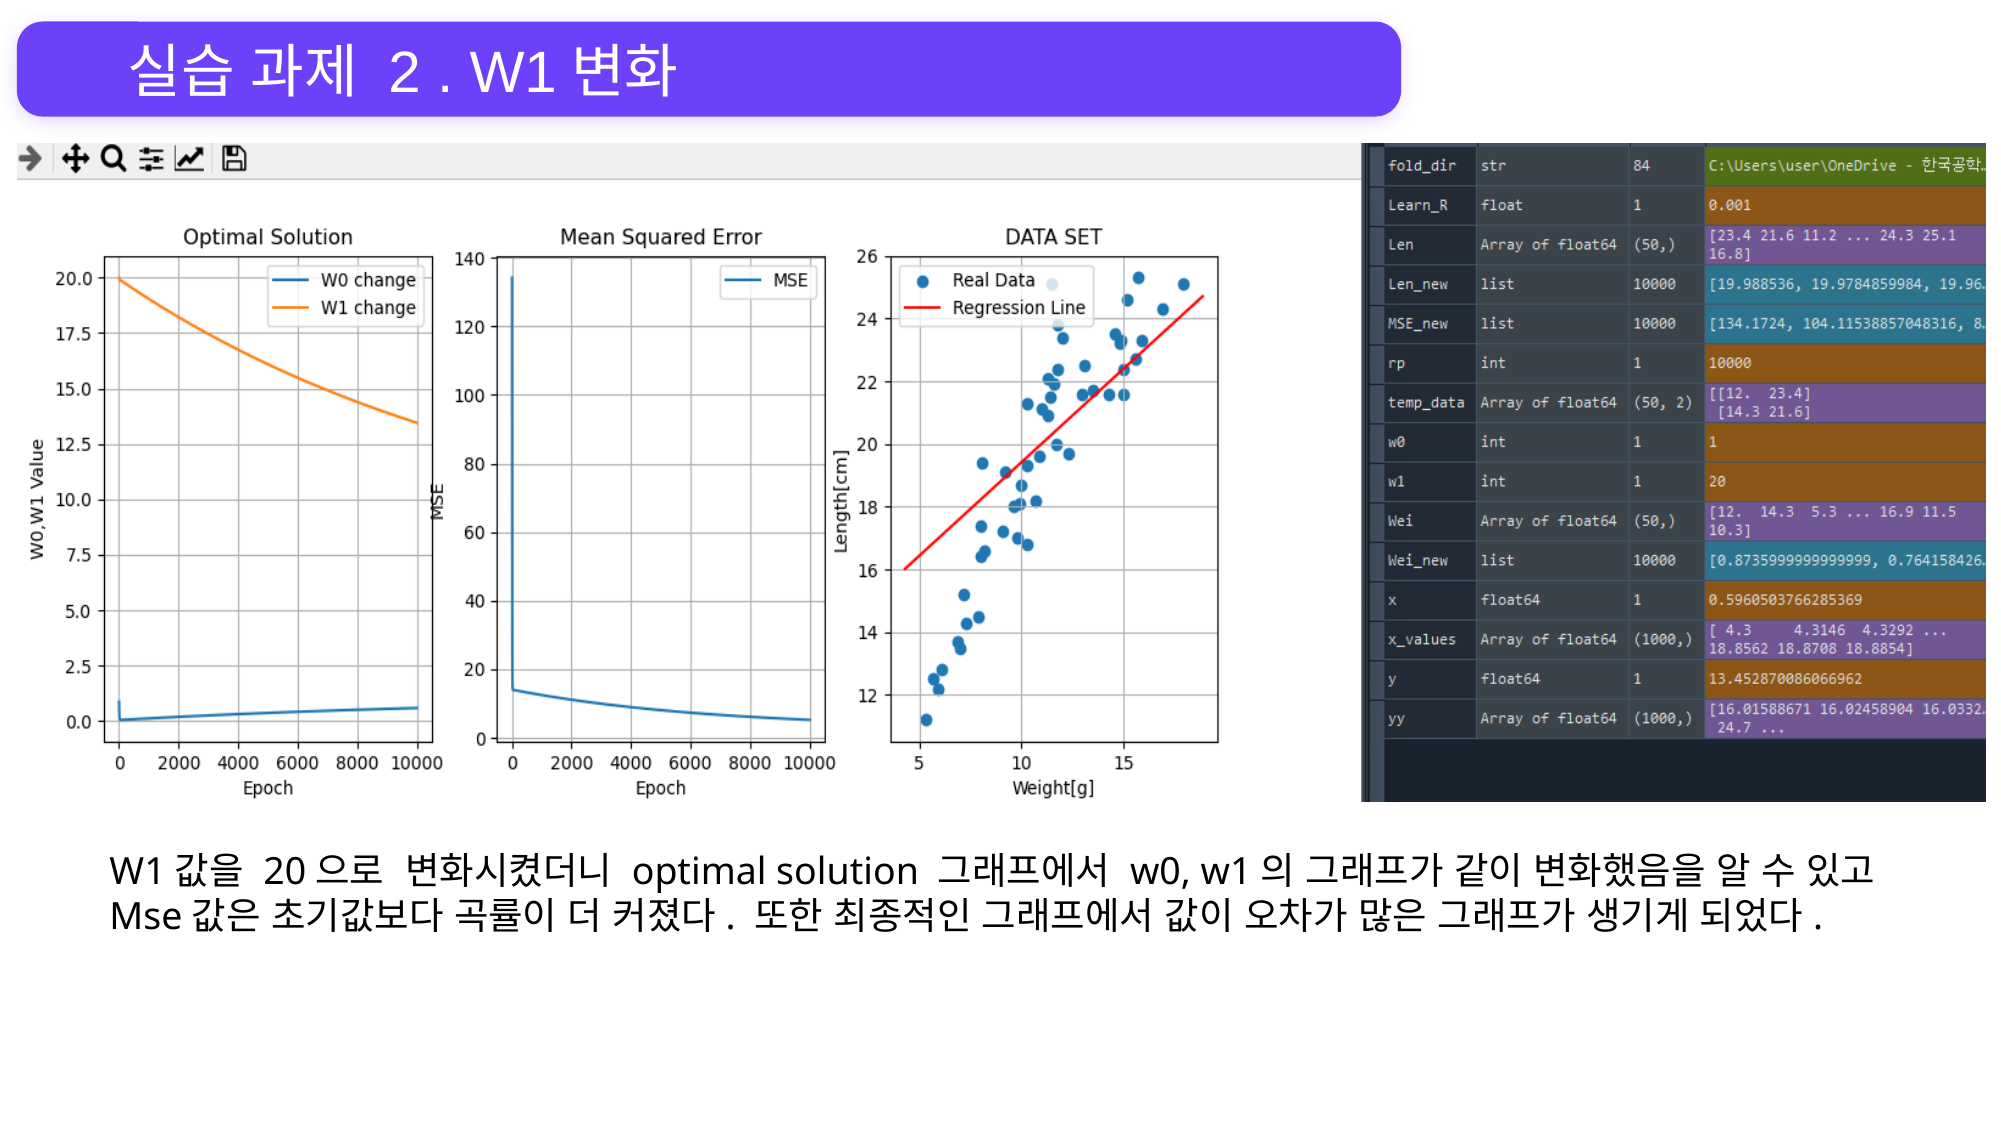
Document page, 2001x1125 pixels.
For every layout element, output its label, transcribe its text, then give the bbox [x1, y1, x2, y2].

text_box W1값을 20으로 변화시켰더니 optimal solution 그래프에서 w0, w1의 그래프가 같이 변화했음을 알 수 있고 Mse값은 초기값보다 곡률이 더 커졌다. 또한 최종적인 그래프에서 값이 오차가 많은 그래프가 생기게 되었다. [94, 839, 1891, 945]
picture [16, 143, 1986, 802]
text_box 실습 과제 2 . W1변화 [15, 20, 1403, 118]
